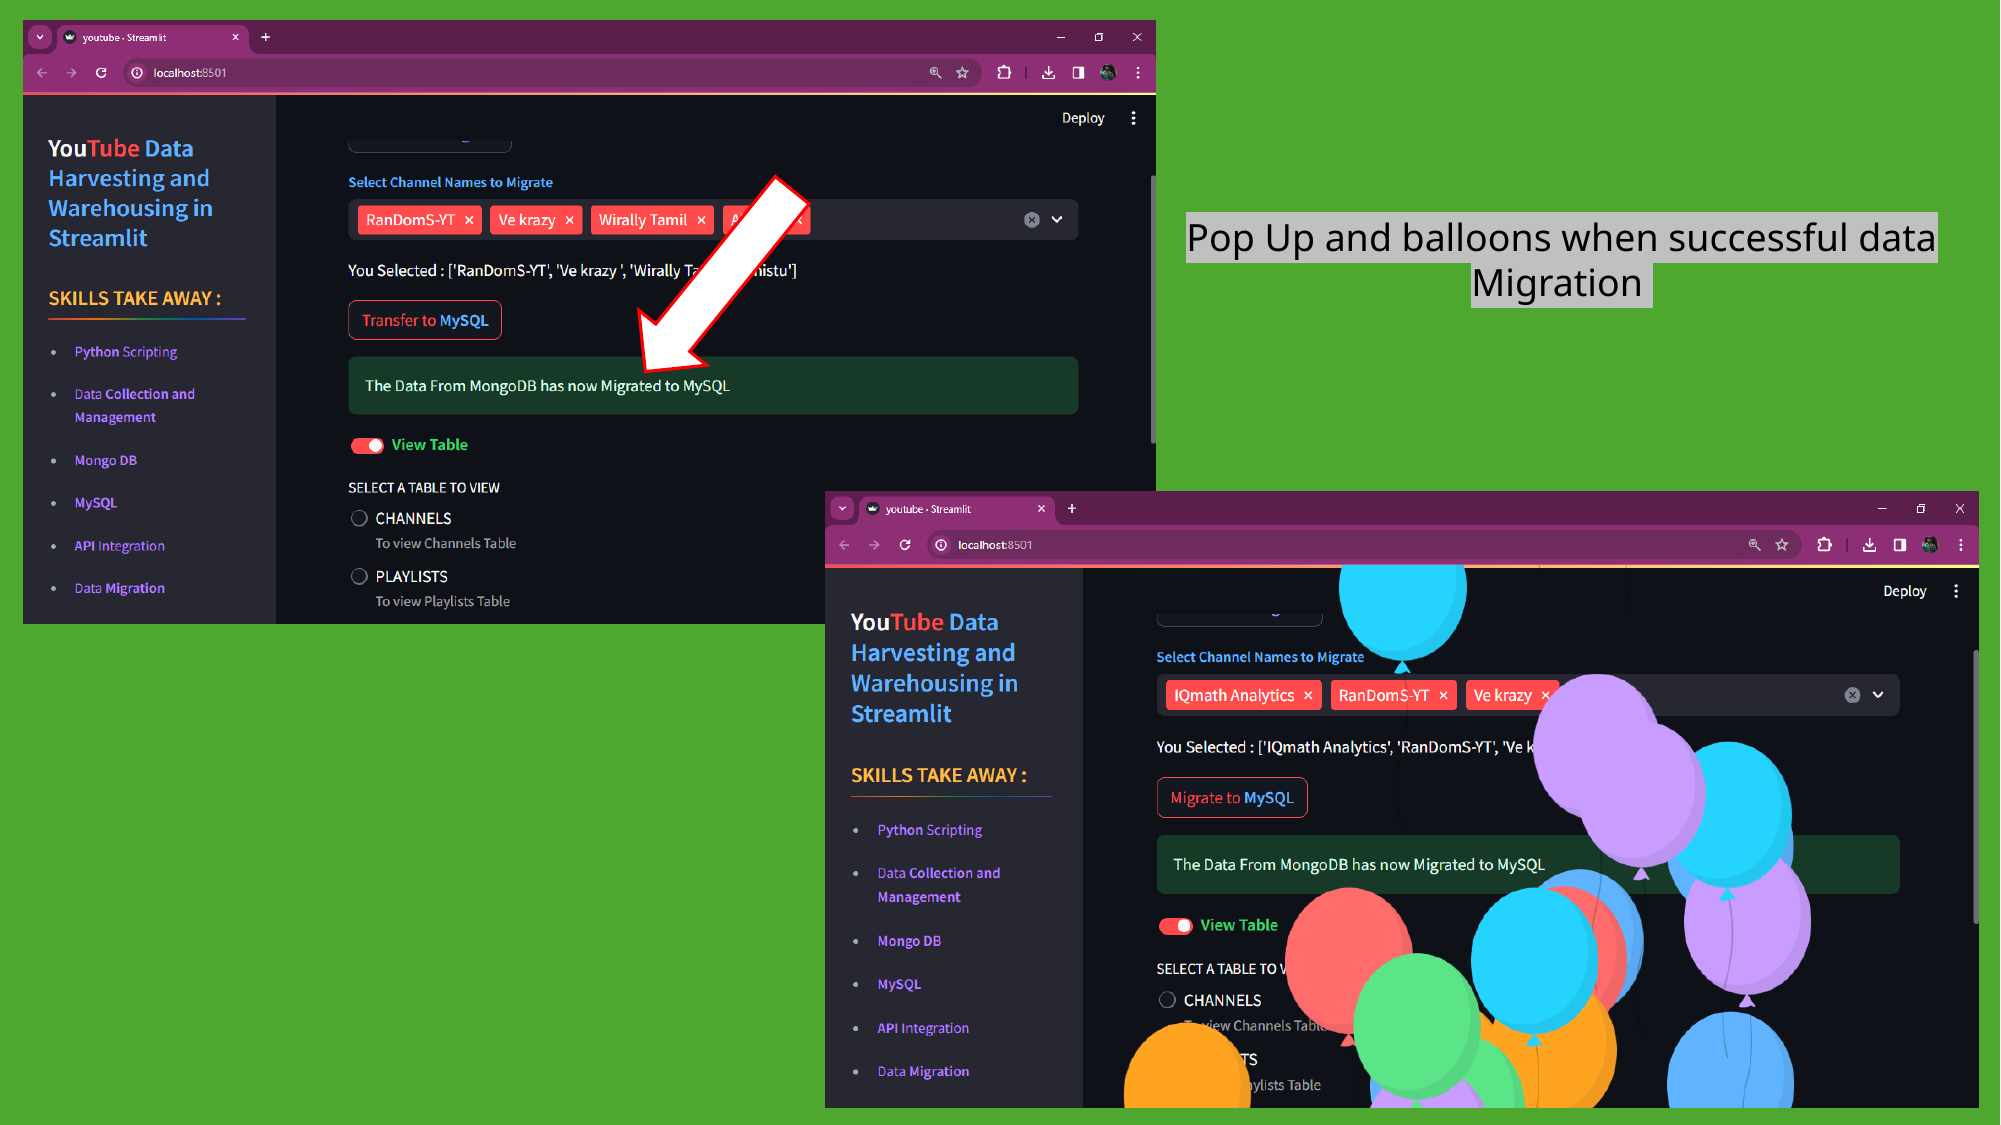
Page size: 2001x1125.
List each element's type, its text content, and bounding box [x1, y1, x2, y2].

text_box Pop Up and balloons when successful data Migration [1170, 206, 1954, 312]
picture [22, 19, 1980, 1108]
